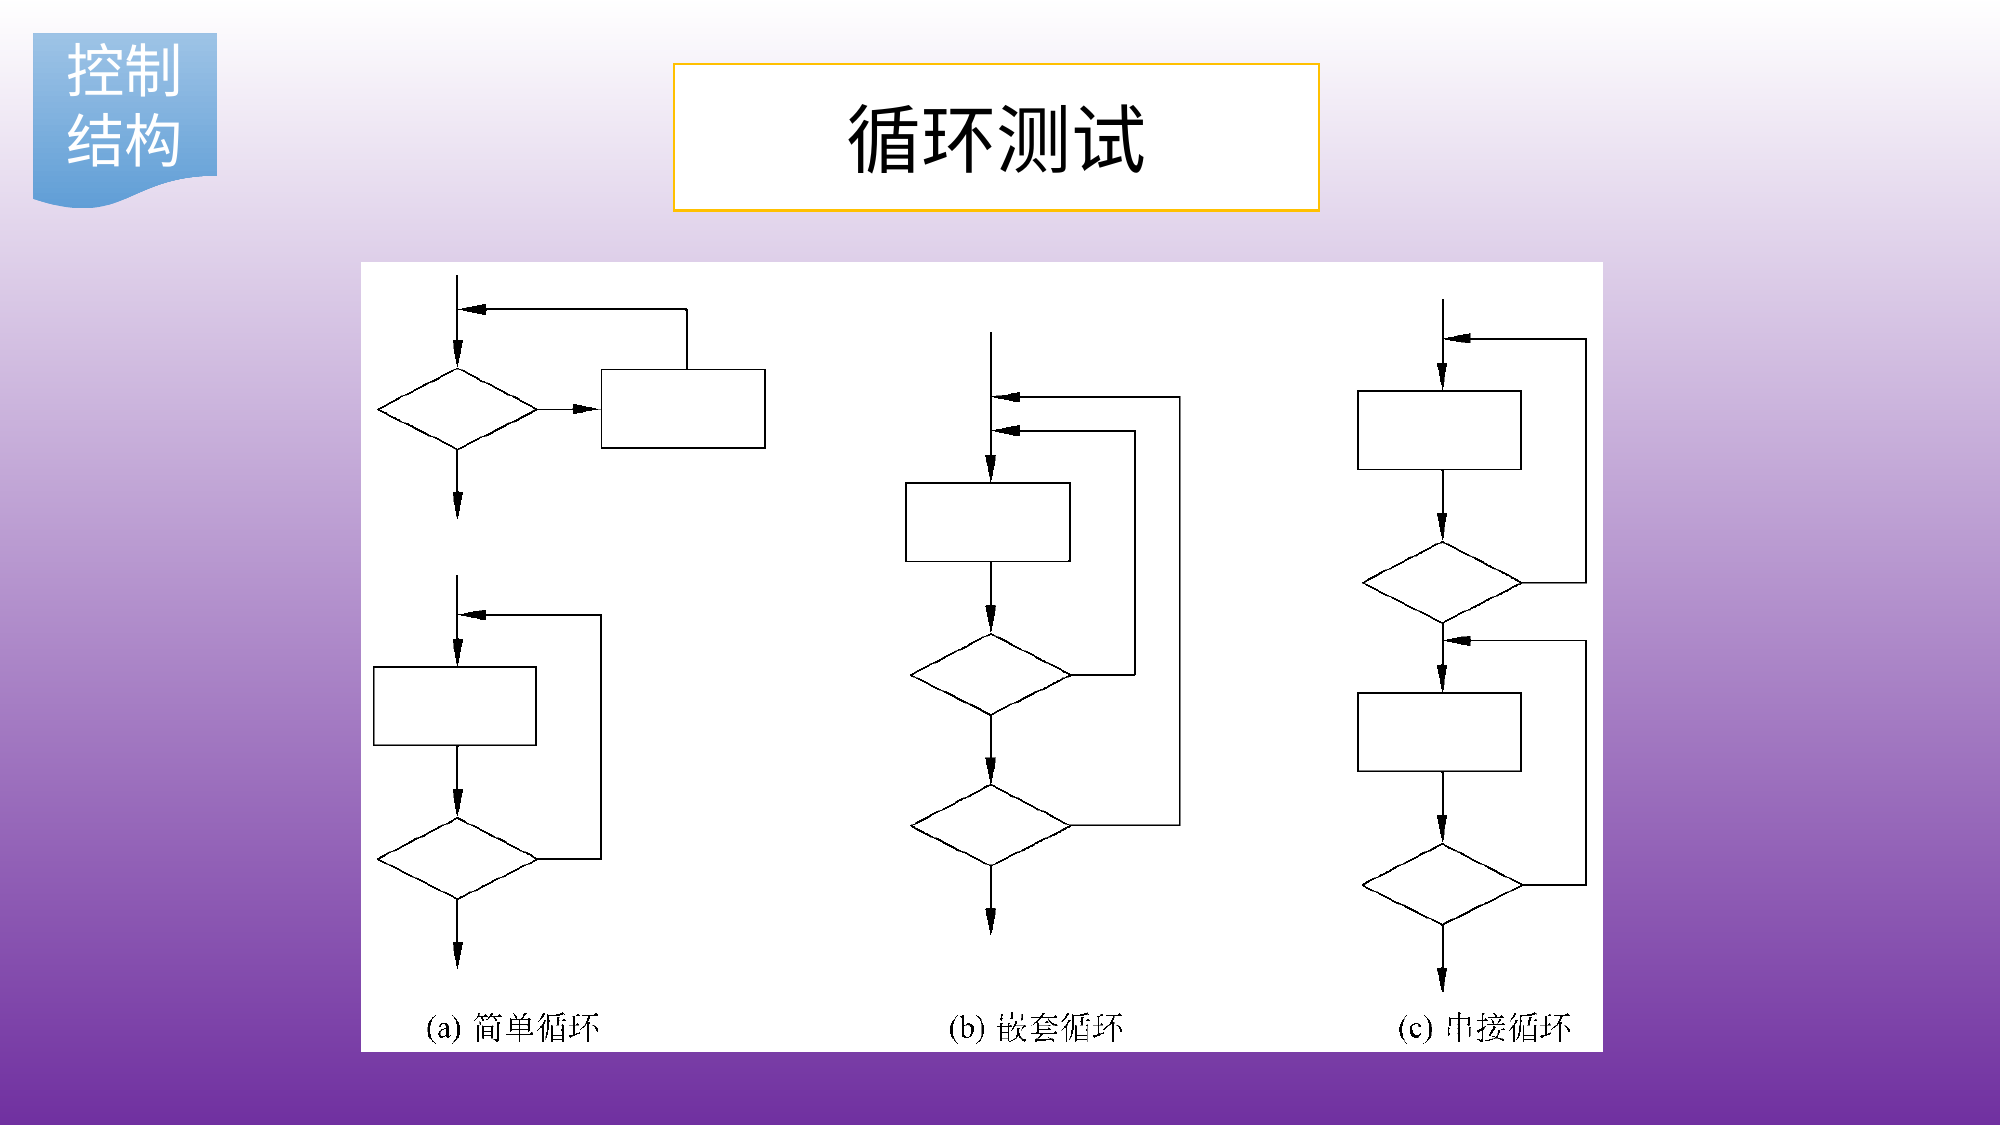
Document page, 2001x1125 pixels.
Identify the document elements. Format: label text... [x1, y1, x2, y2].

text_box 循环测试 [673, 63, 1320, 212]
text_box 控制结构 [33, 33, 217, 209]
picture [361, 262, 1603, 1052]
